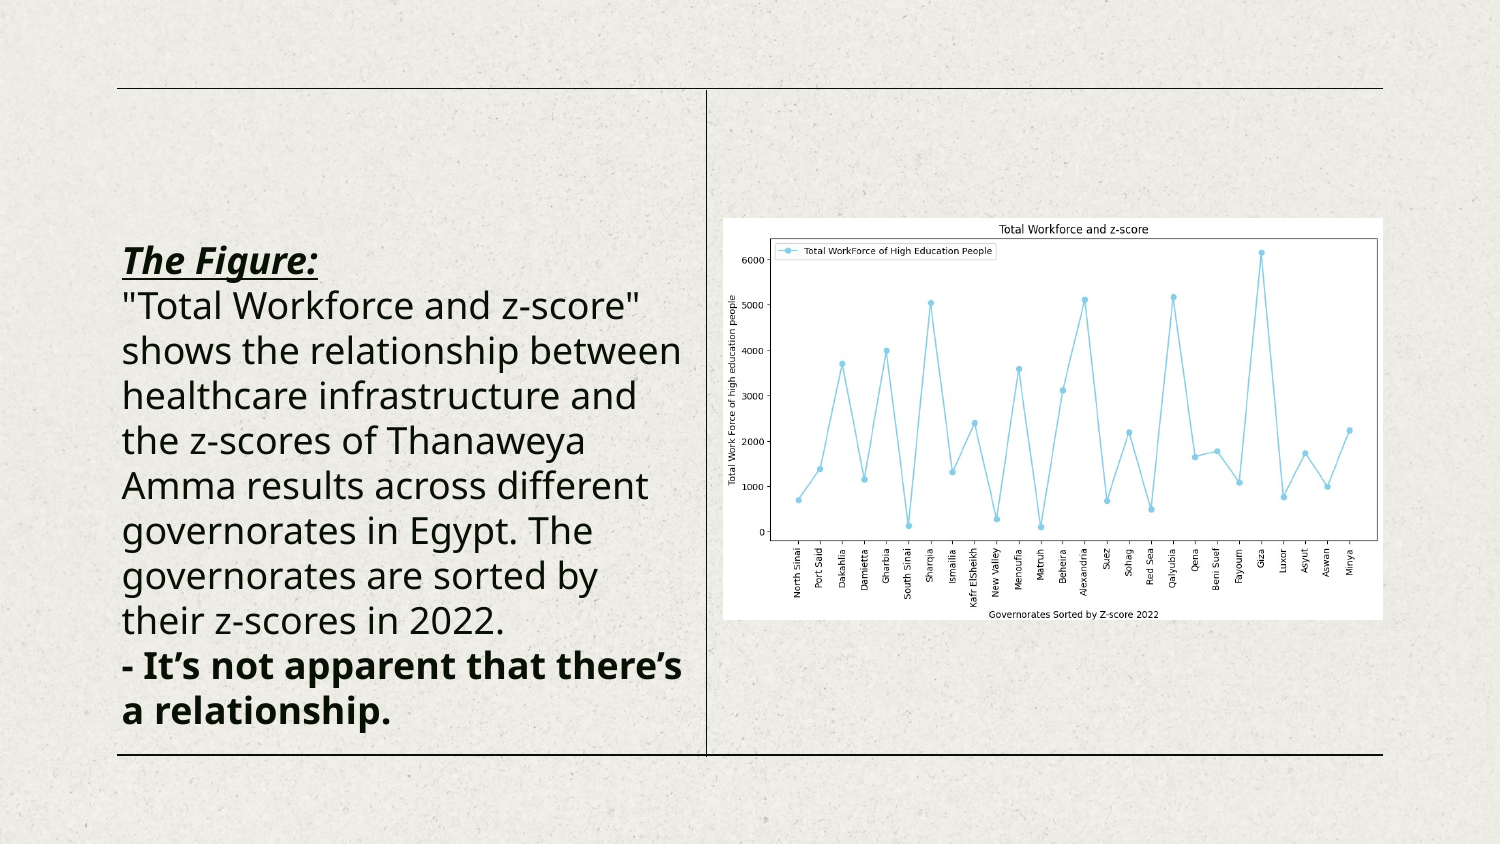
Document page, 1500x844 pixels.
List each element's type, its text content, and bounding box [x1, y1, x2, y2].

picture [722, 218, 1384, 620]
subtitle The Figure: "Total Workforce and z-score" shows the relationship between healthcare infrastructure and the z-scores of Thanaweya Amma results across different governorates in Egypt. The governorates are sorted by their z-scores in 2022. - It’s not apparent that there’s a relationship. [106, 90, 702, 748]
